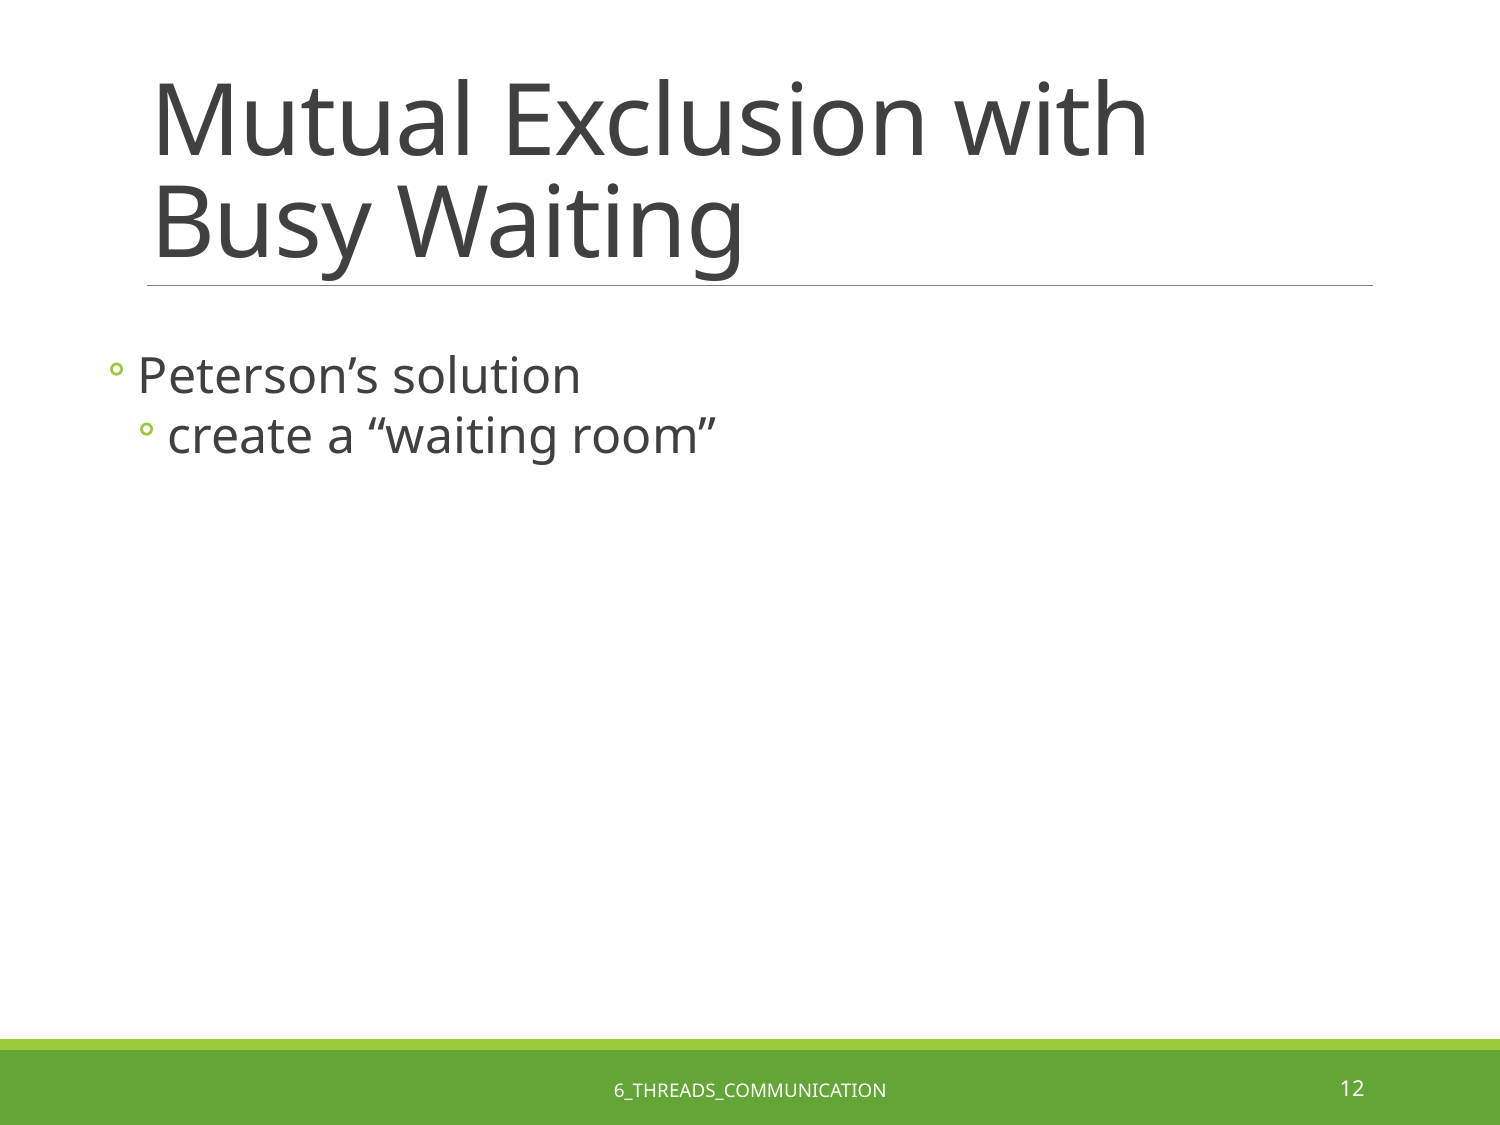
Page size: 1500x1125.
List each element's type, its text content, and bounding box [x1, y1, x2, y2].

footer 6_Threads_Communication [453, 1059, 1047, 1120]
slide_number 12 [1218, 1059, 1380, 1120]
list Peterson’s solution create a “waiting room” [75, 215, 1425, 1103]
title Mutual Exclusion with Busy Waiting [135, 47, 1373, 215]
